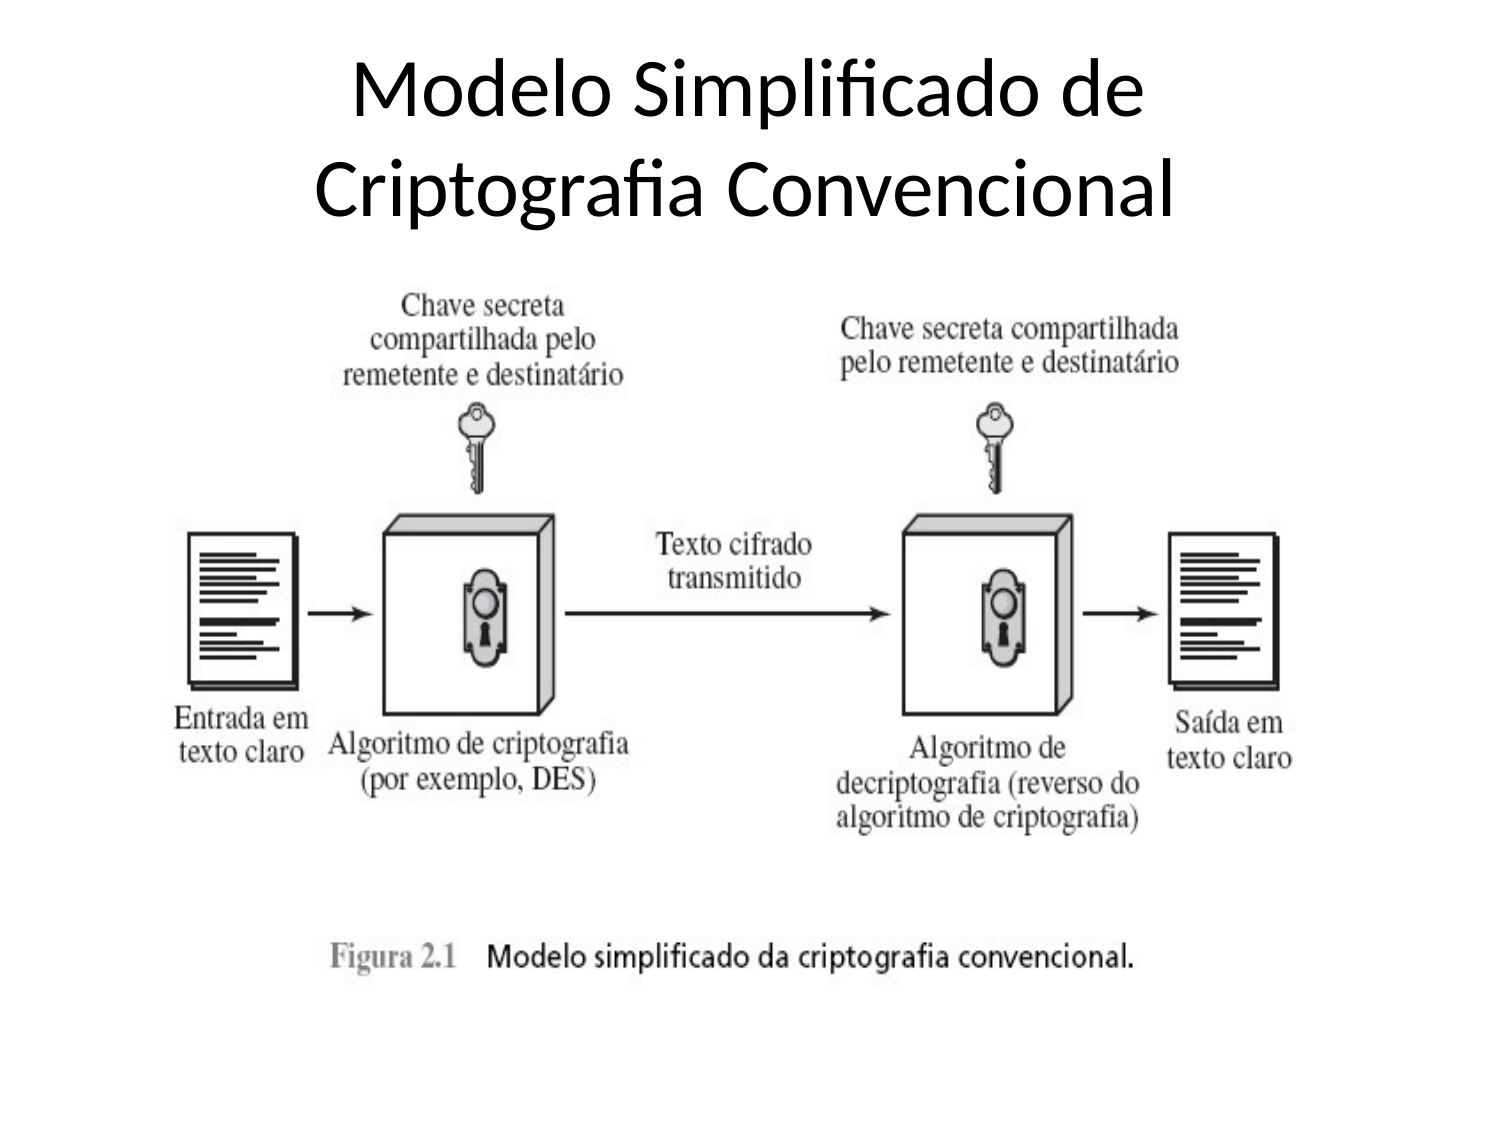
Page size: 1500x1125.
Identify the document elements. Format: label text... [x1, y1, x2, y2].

picture [161, 282, 1296, 987]
title Modelo Simplificado de Criptografia Convencional [306, 31, 1194, 234]
